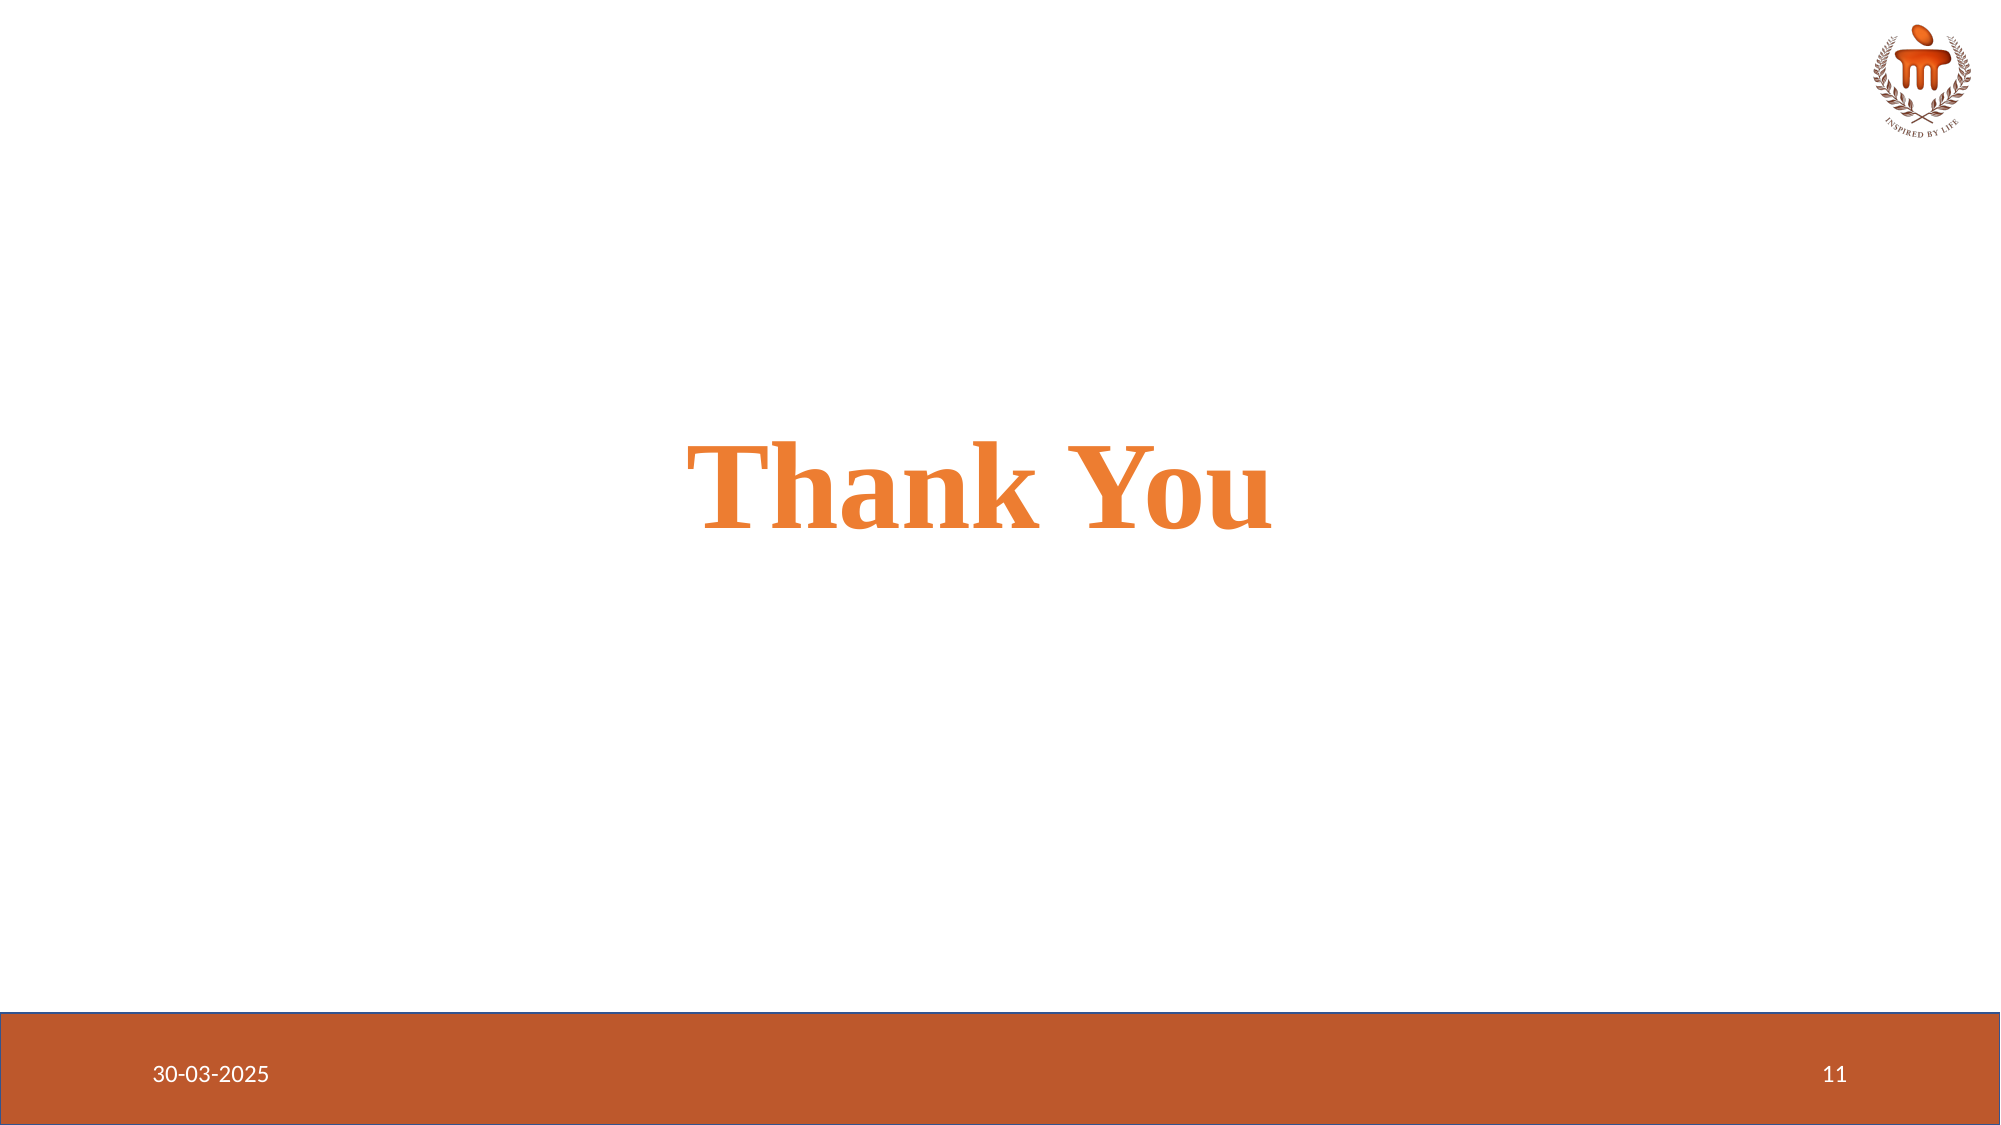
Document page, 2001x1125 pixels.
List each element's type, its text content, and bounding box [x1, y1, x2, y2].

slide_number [137, 1042, 557, 1103]
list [1862, 22, 1981, 141]
slide_number 11 [1412, 1042, 1863, 1103]
text_box [0, 1012, 2000, 1125]
footer [557, 1013, 1443, 1125]
text_box Thank You🙏 [671, 395, 1388, 561]
